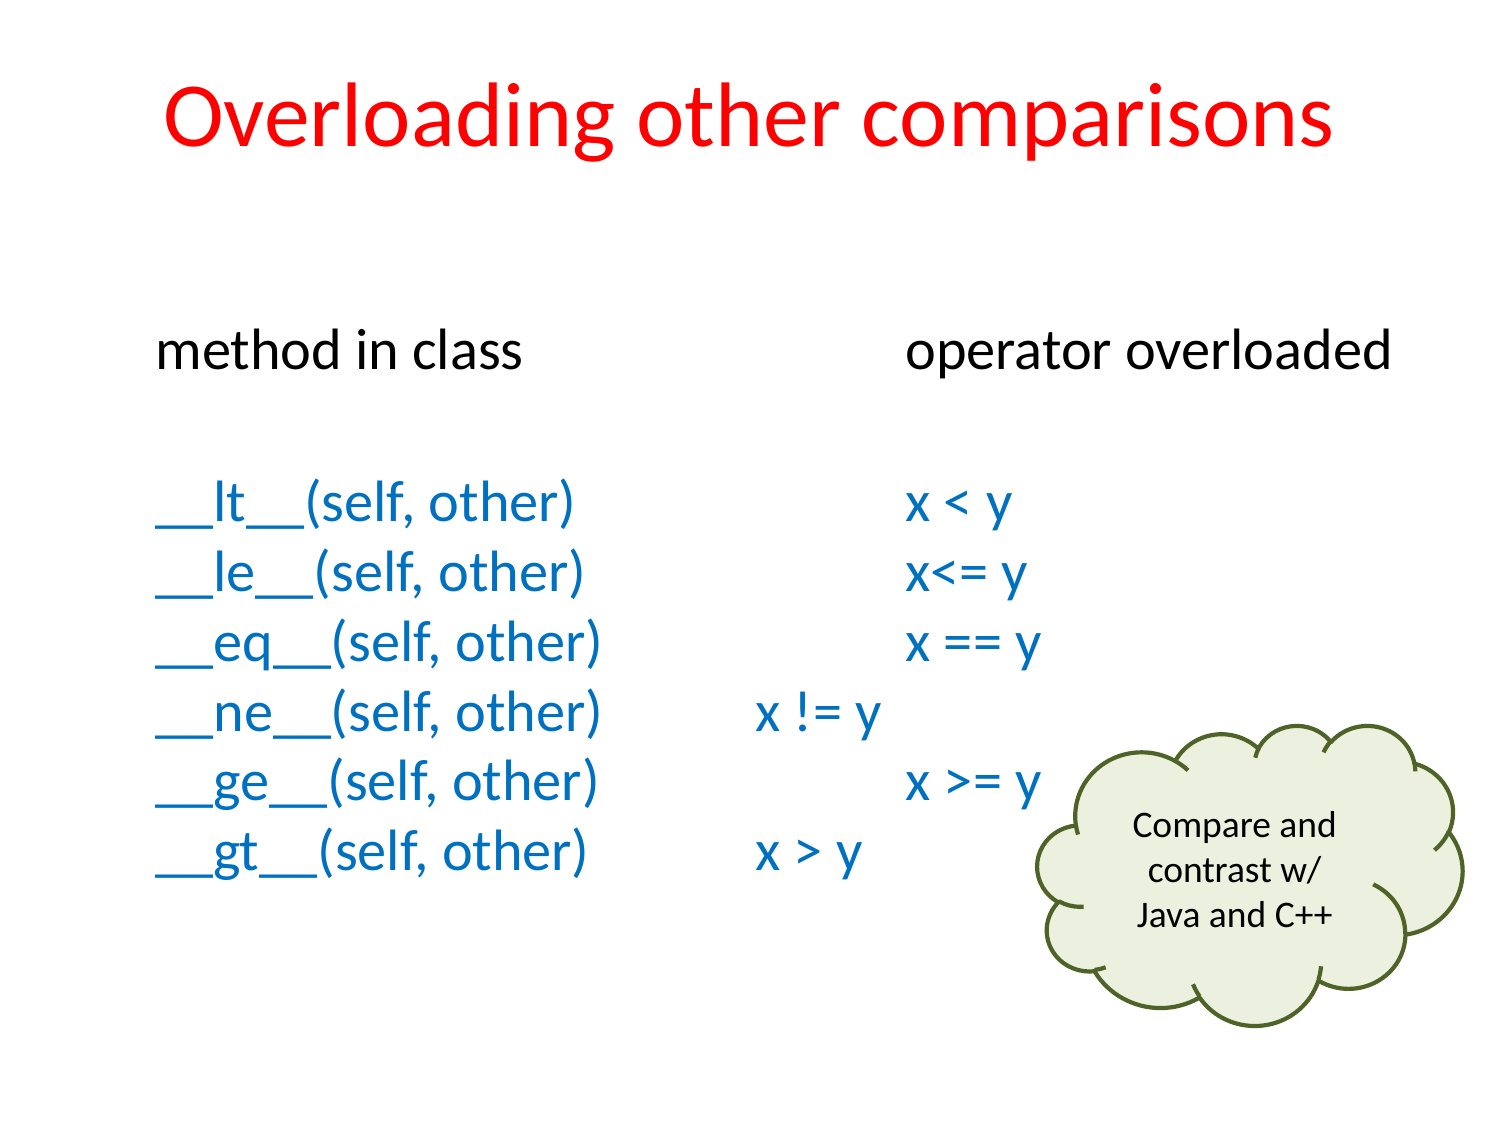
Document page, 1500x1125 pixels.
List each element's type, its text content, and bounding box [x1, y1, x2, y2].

list method in class operator overloaded __lt__(self, other) x < y __le__(self, other) x<= y __eq__(self, other) x == y __ne__(self, other) x != y __ge__(self, other) x >= y __gt__(self, other) x > y [75, 212, 1425, 1005]
title Overloading other comparisons [75, 45, 1425, 175]
text_box Compare and contrast w/ Java and C++ [1034, 723, 1465, 1029]
